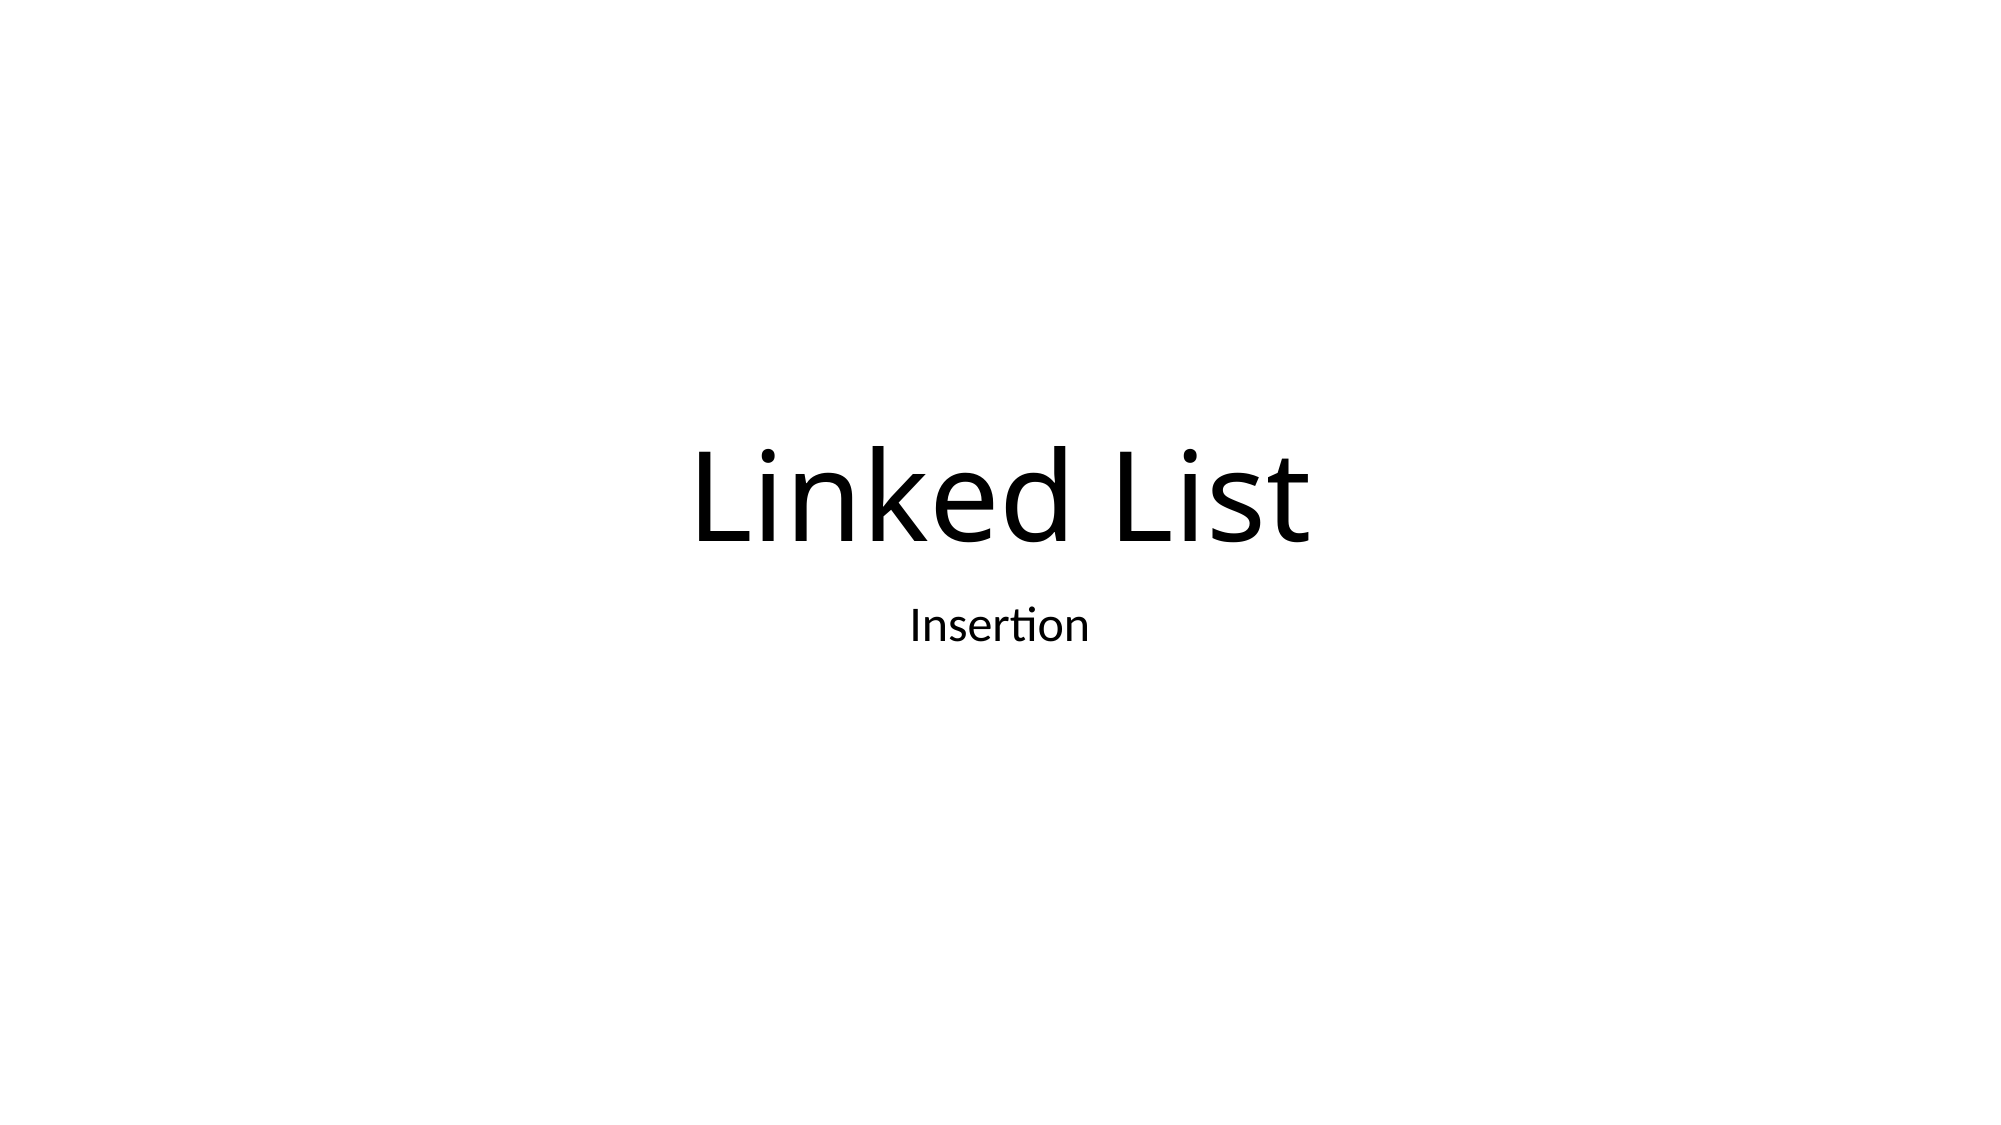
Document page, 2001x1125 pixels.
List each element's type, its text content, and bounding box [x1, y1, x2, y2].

title Linked List [249, 184, 1750, 576]
subtitle Insertion [249, 590, 1750, 863]
